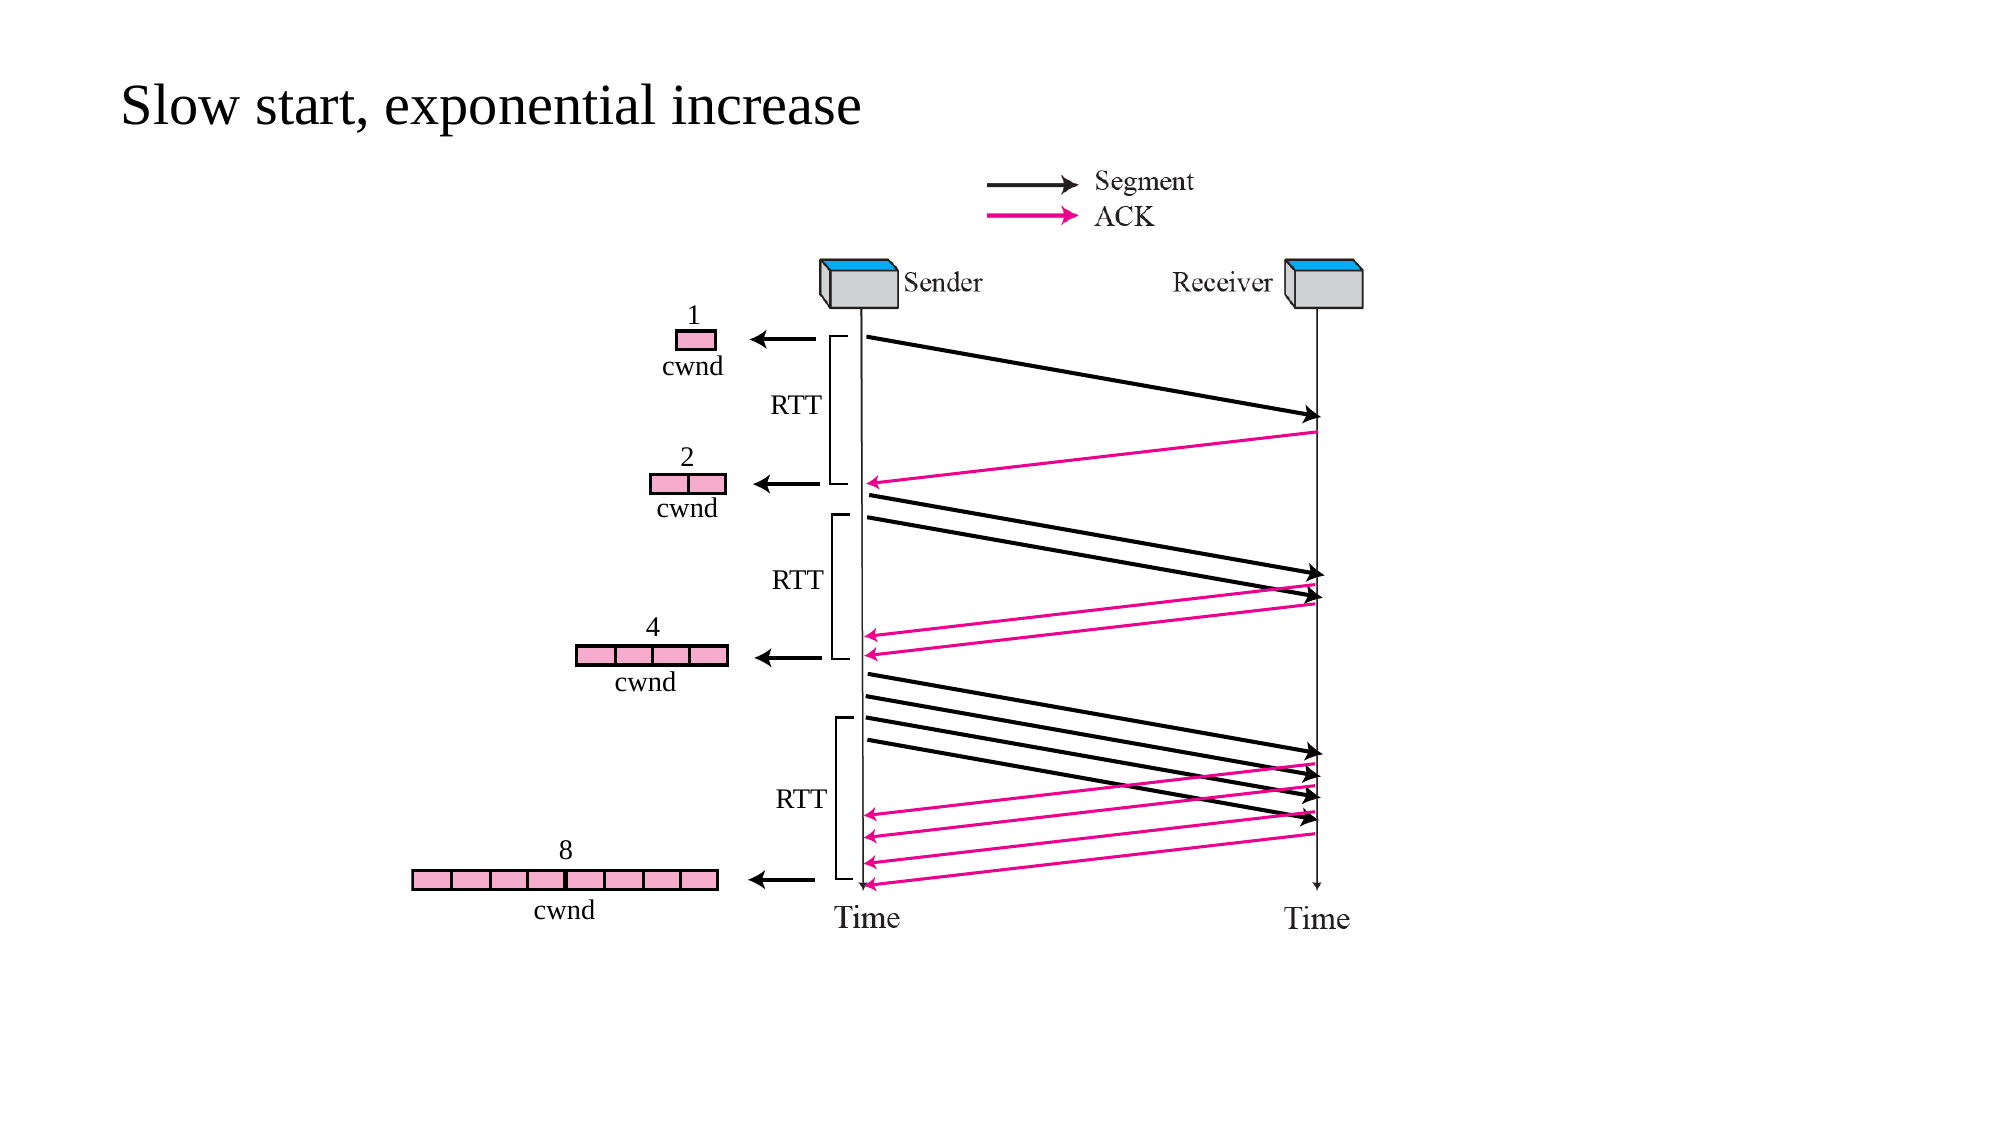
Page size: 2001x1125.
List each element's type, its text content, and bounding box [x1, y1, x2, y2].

text_box Slow start, exponential increase [106, 58, 1044, 144]
picture [411, 166, 1364, 939]
